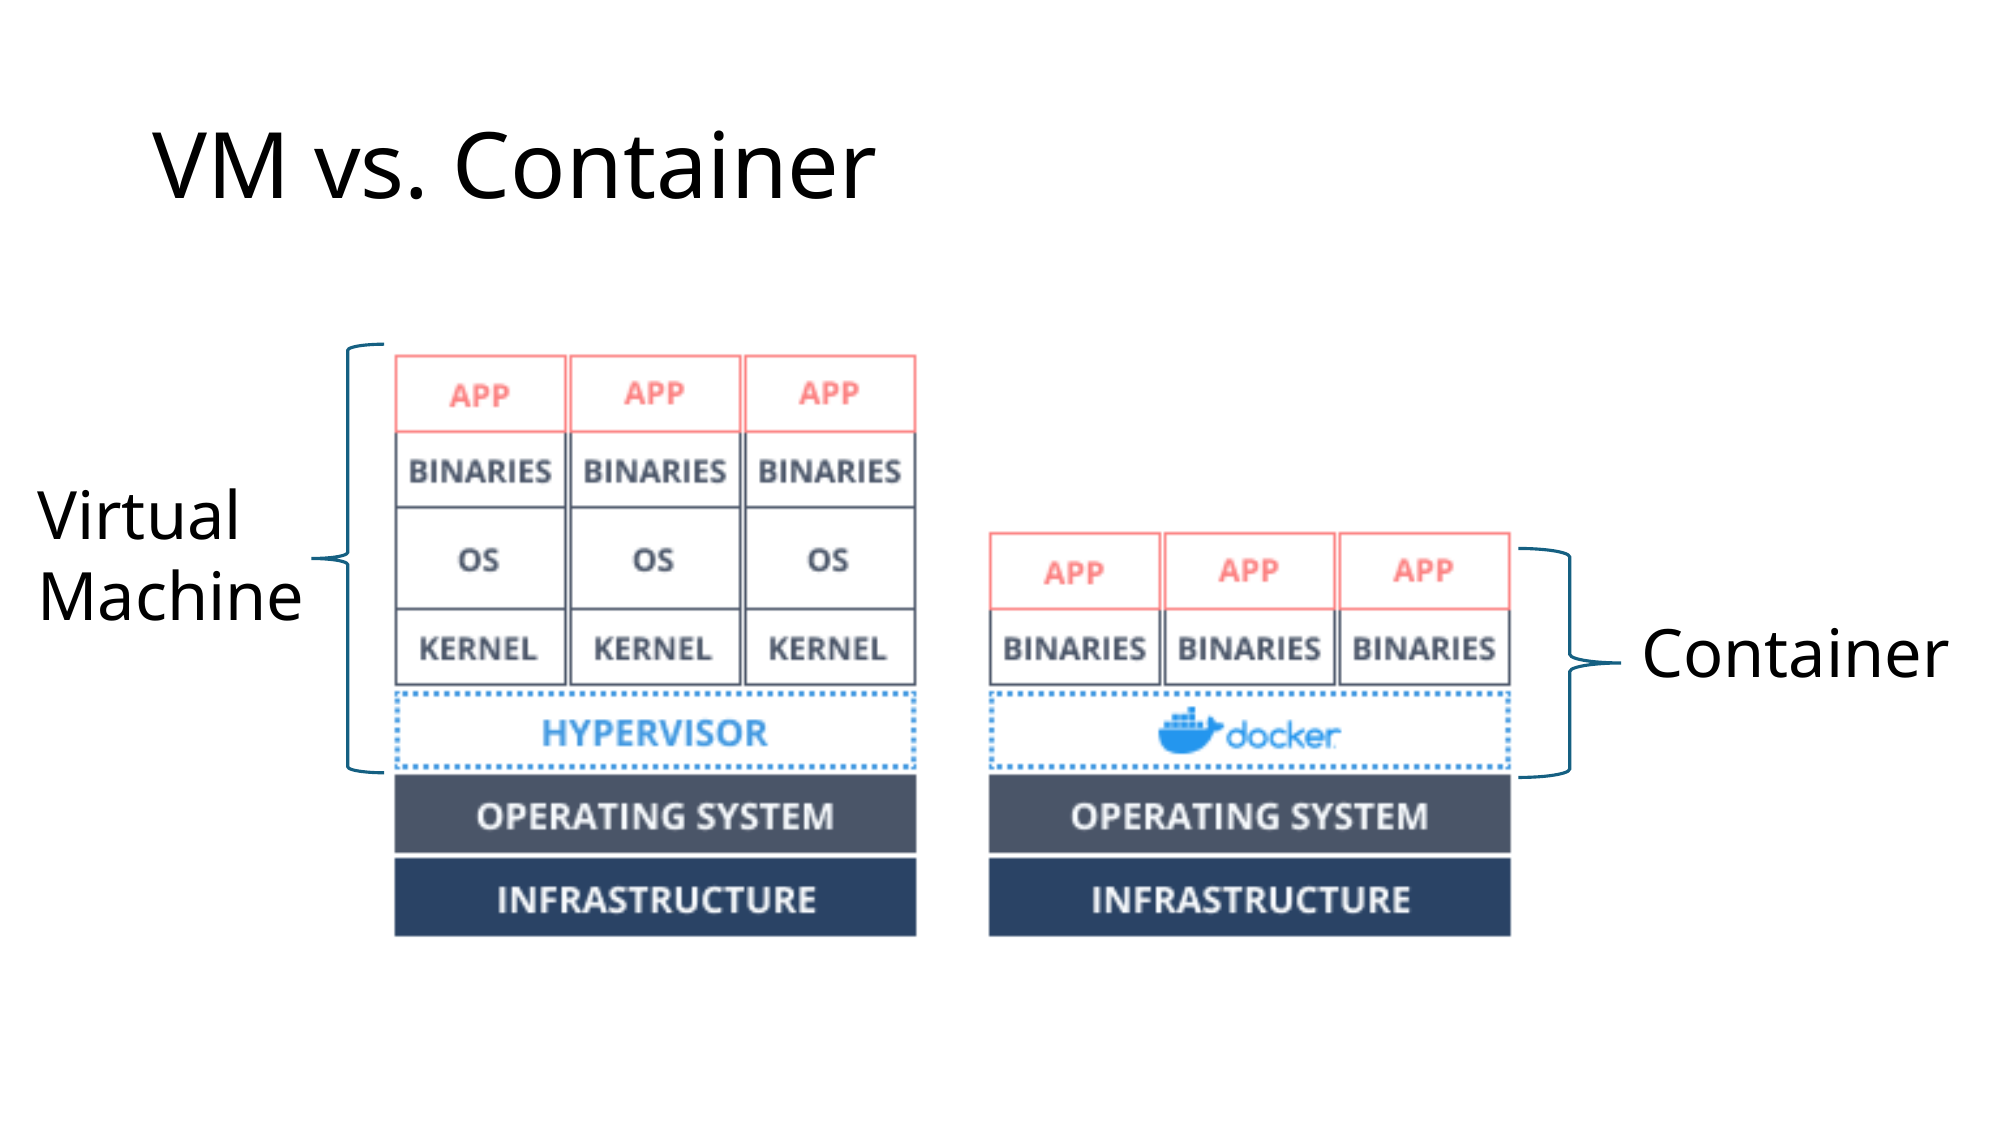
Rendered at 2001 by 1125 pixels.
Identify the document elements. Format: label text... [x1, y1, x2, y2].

text_box [311, 342, 385, 775]
text_box [1519, 546, 1622, 780]
picture [976, 519, 1519, 942]
text_box Virtual Machine [22, 465, 320, 641]
picture [383, 343, 926, 942]
text_box Container [1626, 603, 1966, 699]
title VM vs. Container [137, 59, 1863, 278]
